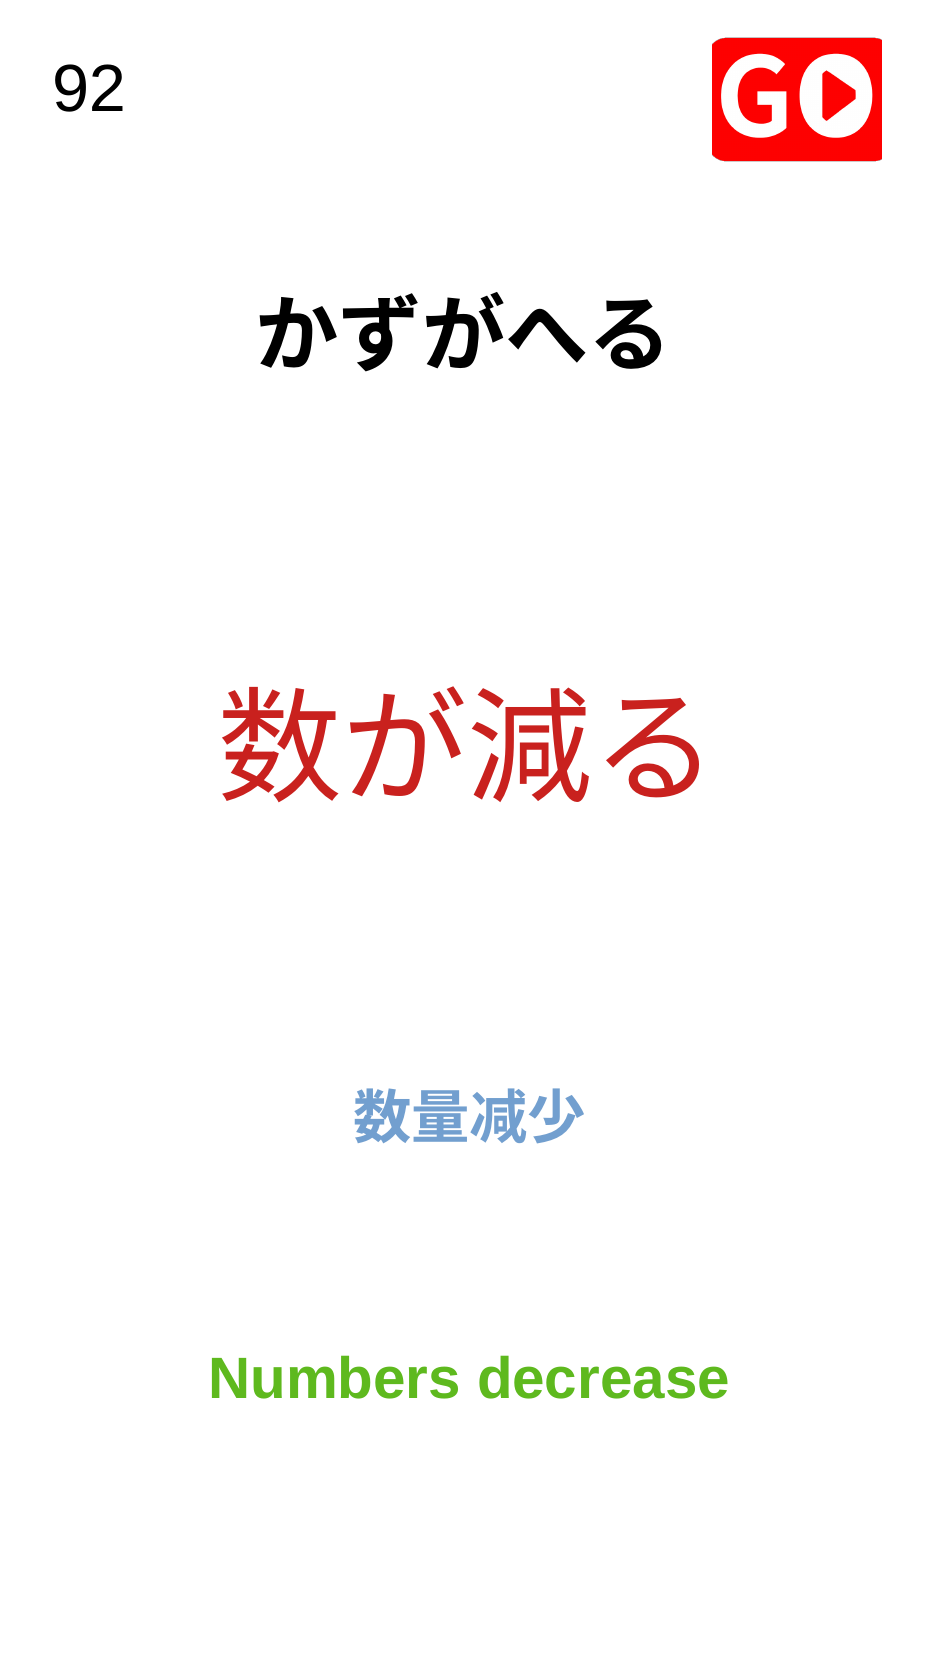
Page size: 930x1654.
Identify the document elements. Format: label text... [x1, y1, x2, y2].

text_box かずがへる [33, 257, 894, 405]
text_box 92 [37, 37, 710, 132]
picture [712, 37, 882, 162]
text_box 数量减少 [39, 1041, 900, 1189]
text_box Numbers decrease [39, 1301, 900, 1450]
text_box 数が減る [37, 668, 898, 816]
